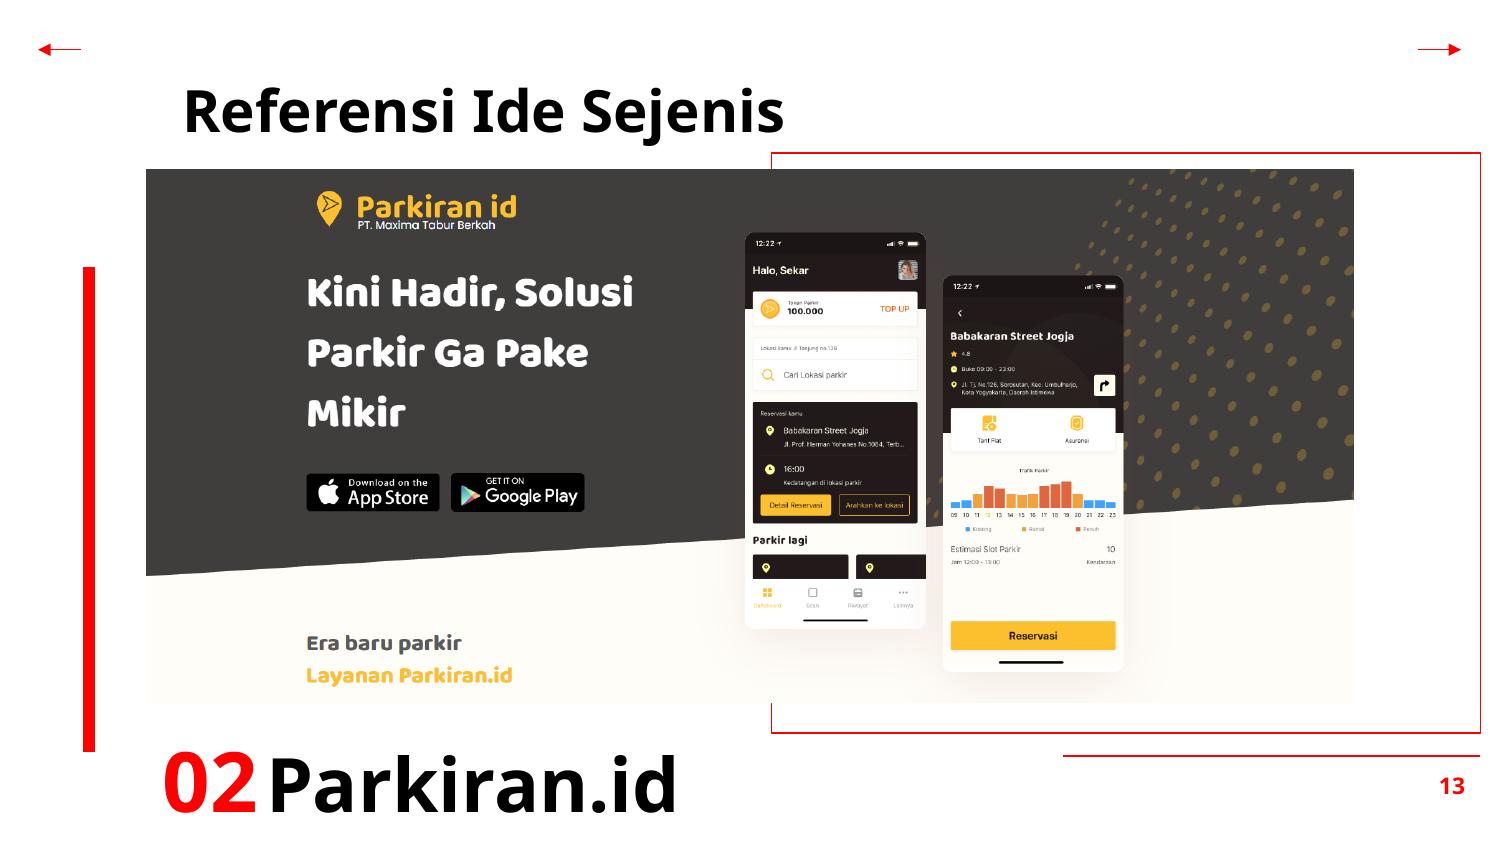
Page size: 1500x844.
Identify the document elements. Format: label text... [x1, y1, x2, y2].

title Parkiran.id [251, 722, 772, 844]
picture [146, 169, 1354, 703]
text_box [771, 152, 1481, 733]
text_box Referensi Ide Sejenis [167, 66, 918, 152]
title 02 [147, 711, 431, 844]
